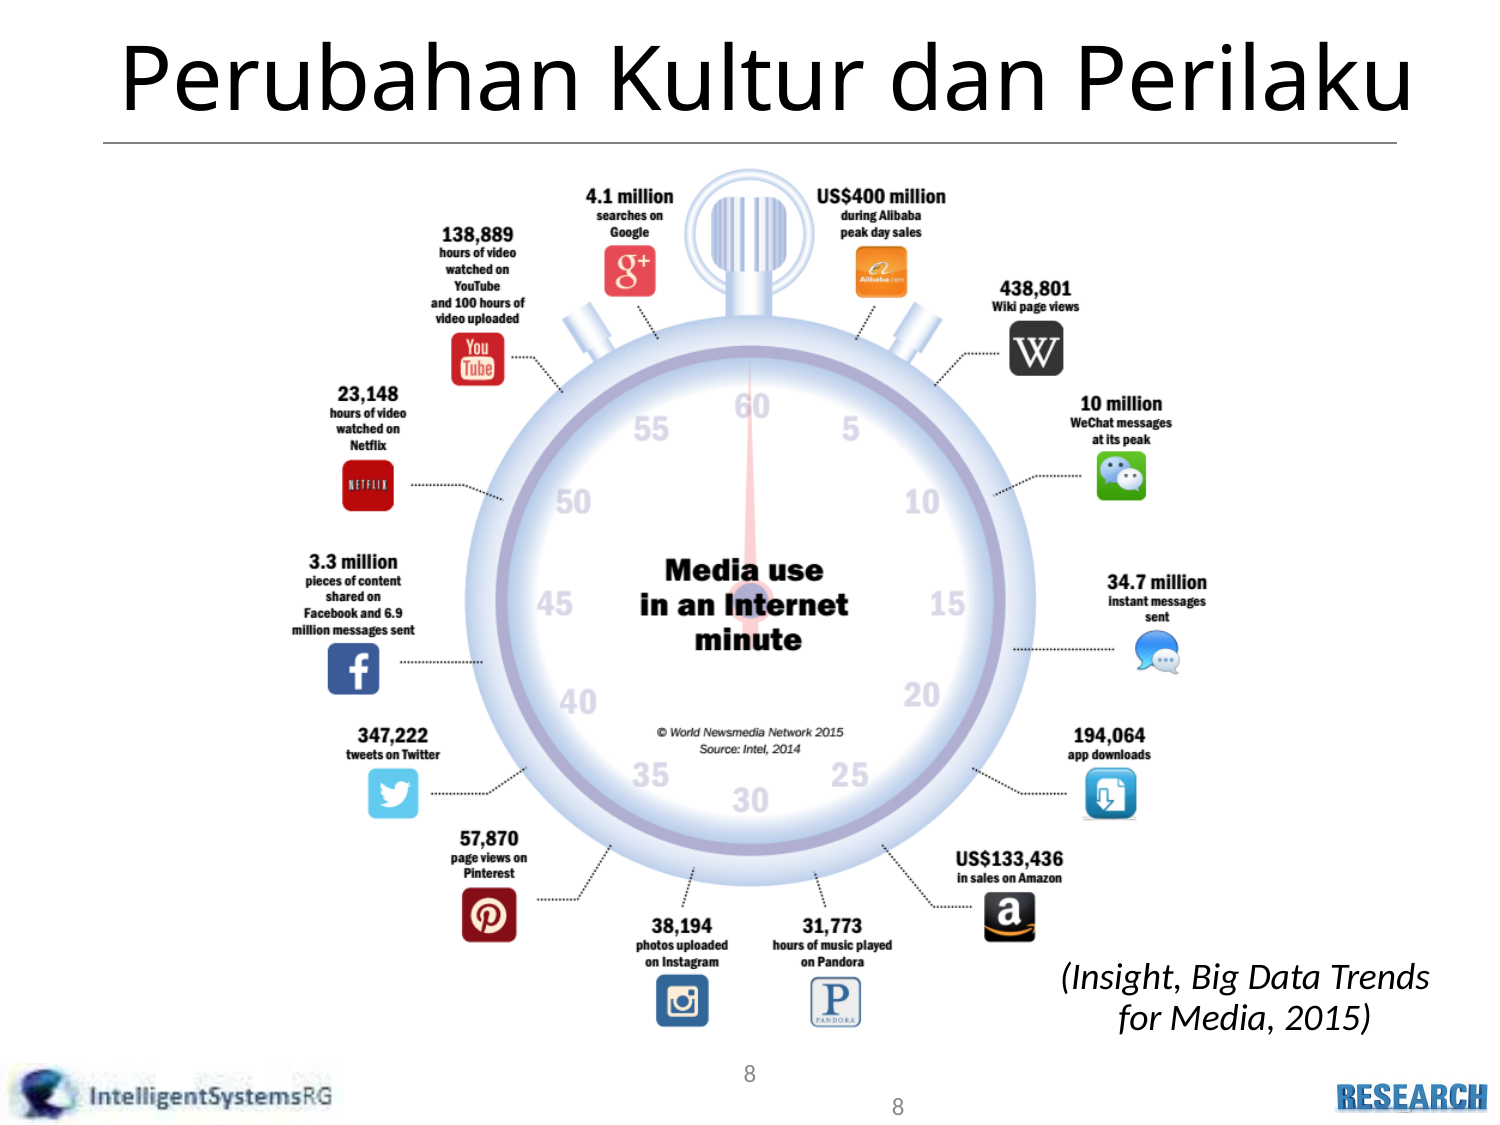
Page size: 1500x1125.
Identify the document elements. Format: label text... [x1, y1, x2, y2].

picture [1334, 1078, 1489, 1113]
picture [256, 165, 1225, 1038]
title Perubahan Kultur dan Perilaku [103, 24, 1500, 138]
picture [0, 1063, 344, 1124]
list (Insight, Big Data Trends for Media, 2015) [1012, 950, 1478, 1050]
slide_number 8 [582, 1087, 920, 1123]
